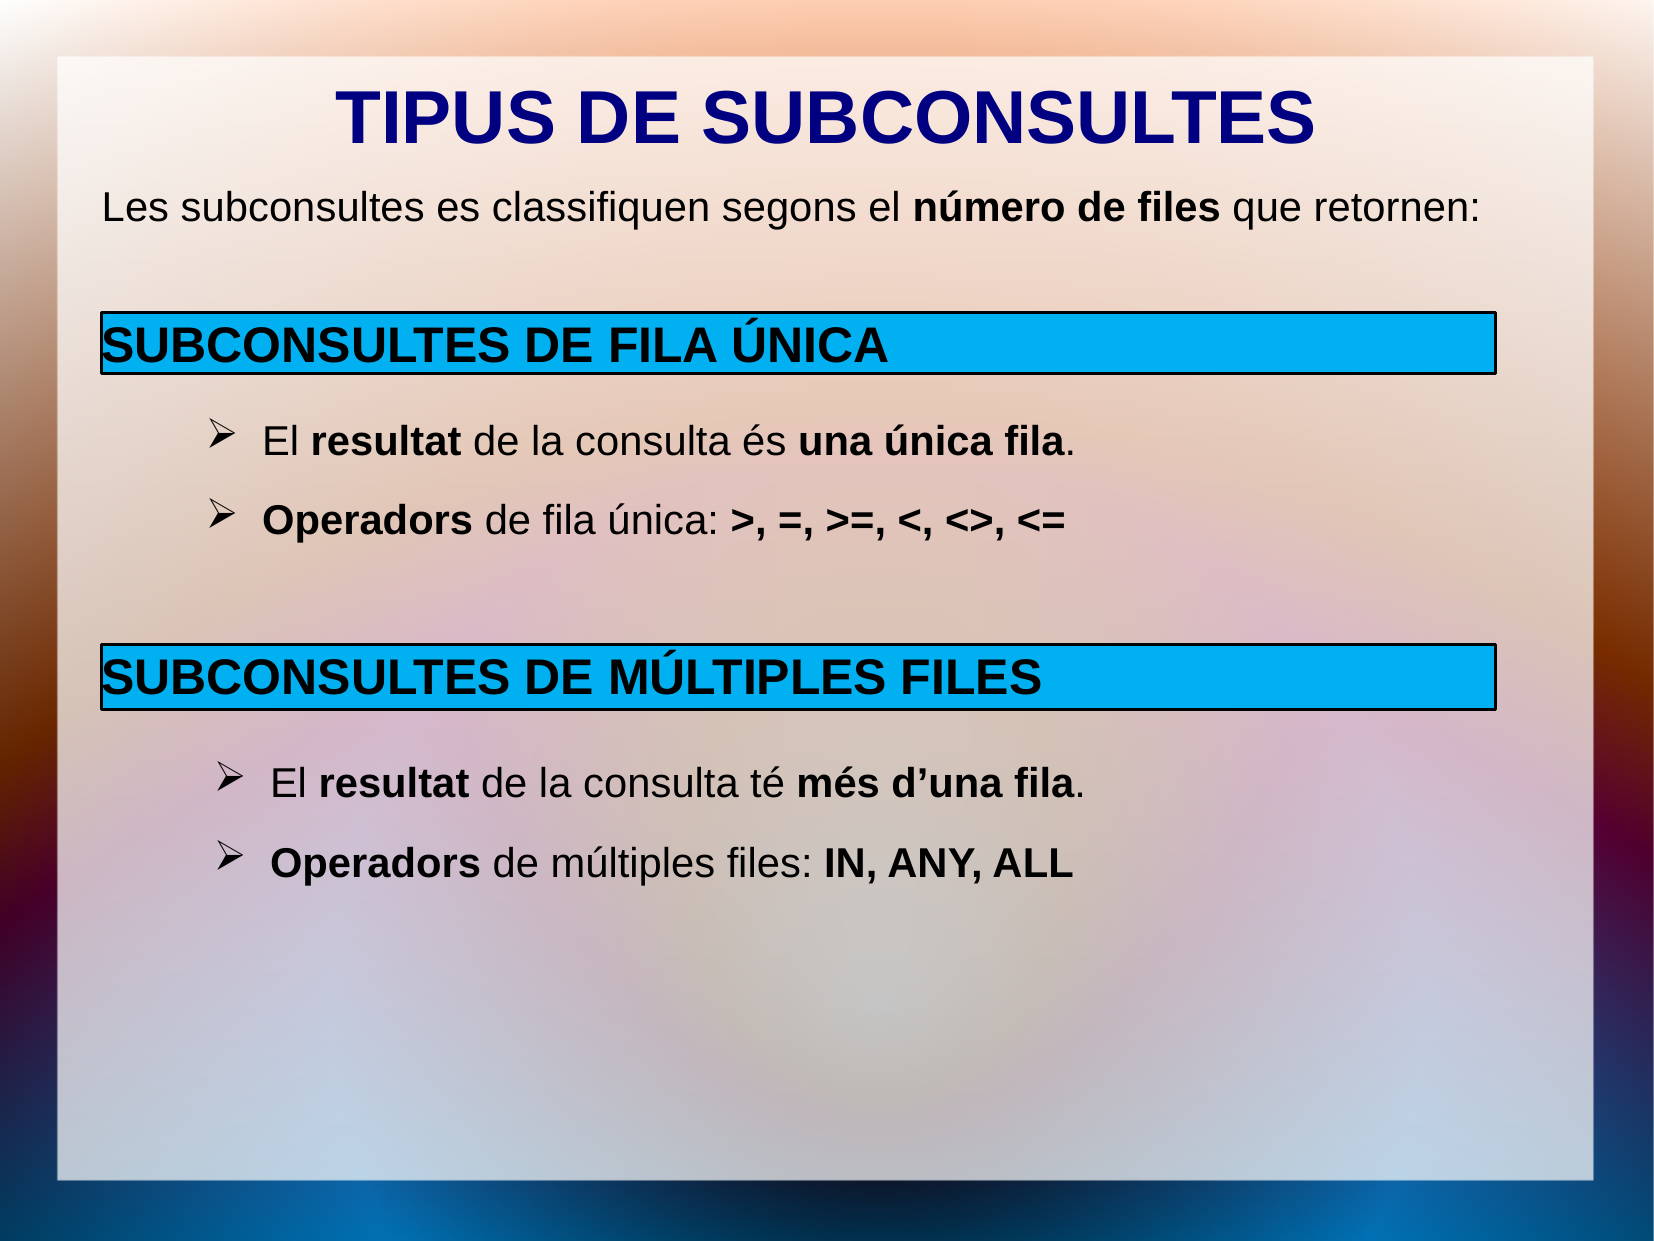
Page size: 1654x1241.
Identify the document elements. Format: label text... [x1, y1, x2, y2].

text_box SUBCONSULTES DE FILA ÚNICA [101, 312, 1496, 374]
text_box El resultat de la consulta té més d’una fila. Operadors de múltiples files: IN, ANY, ALL [213, 756, 1488, 926]
text_box SUBCONSULTES DE MÚLTIPLES FILES [101, 644, 1496, 710]
title TIPUS DE SUBCONSULTES [82, 55, 1571, 173]
picture [0, 0, 1654, 1241]
list El resultat de la consulta és una única fila. Operadors de fila única: >, =, >=, <, <>, <= [205, 413, 1482, 575]
text_box Les subconsultes es classifiquen segons el número de files que retornen: [101, 179, 1590, 248]
